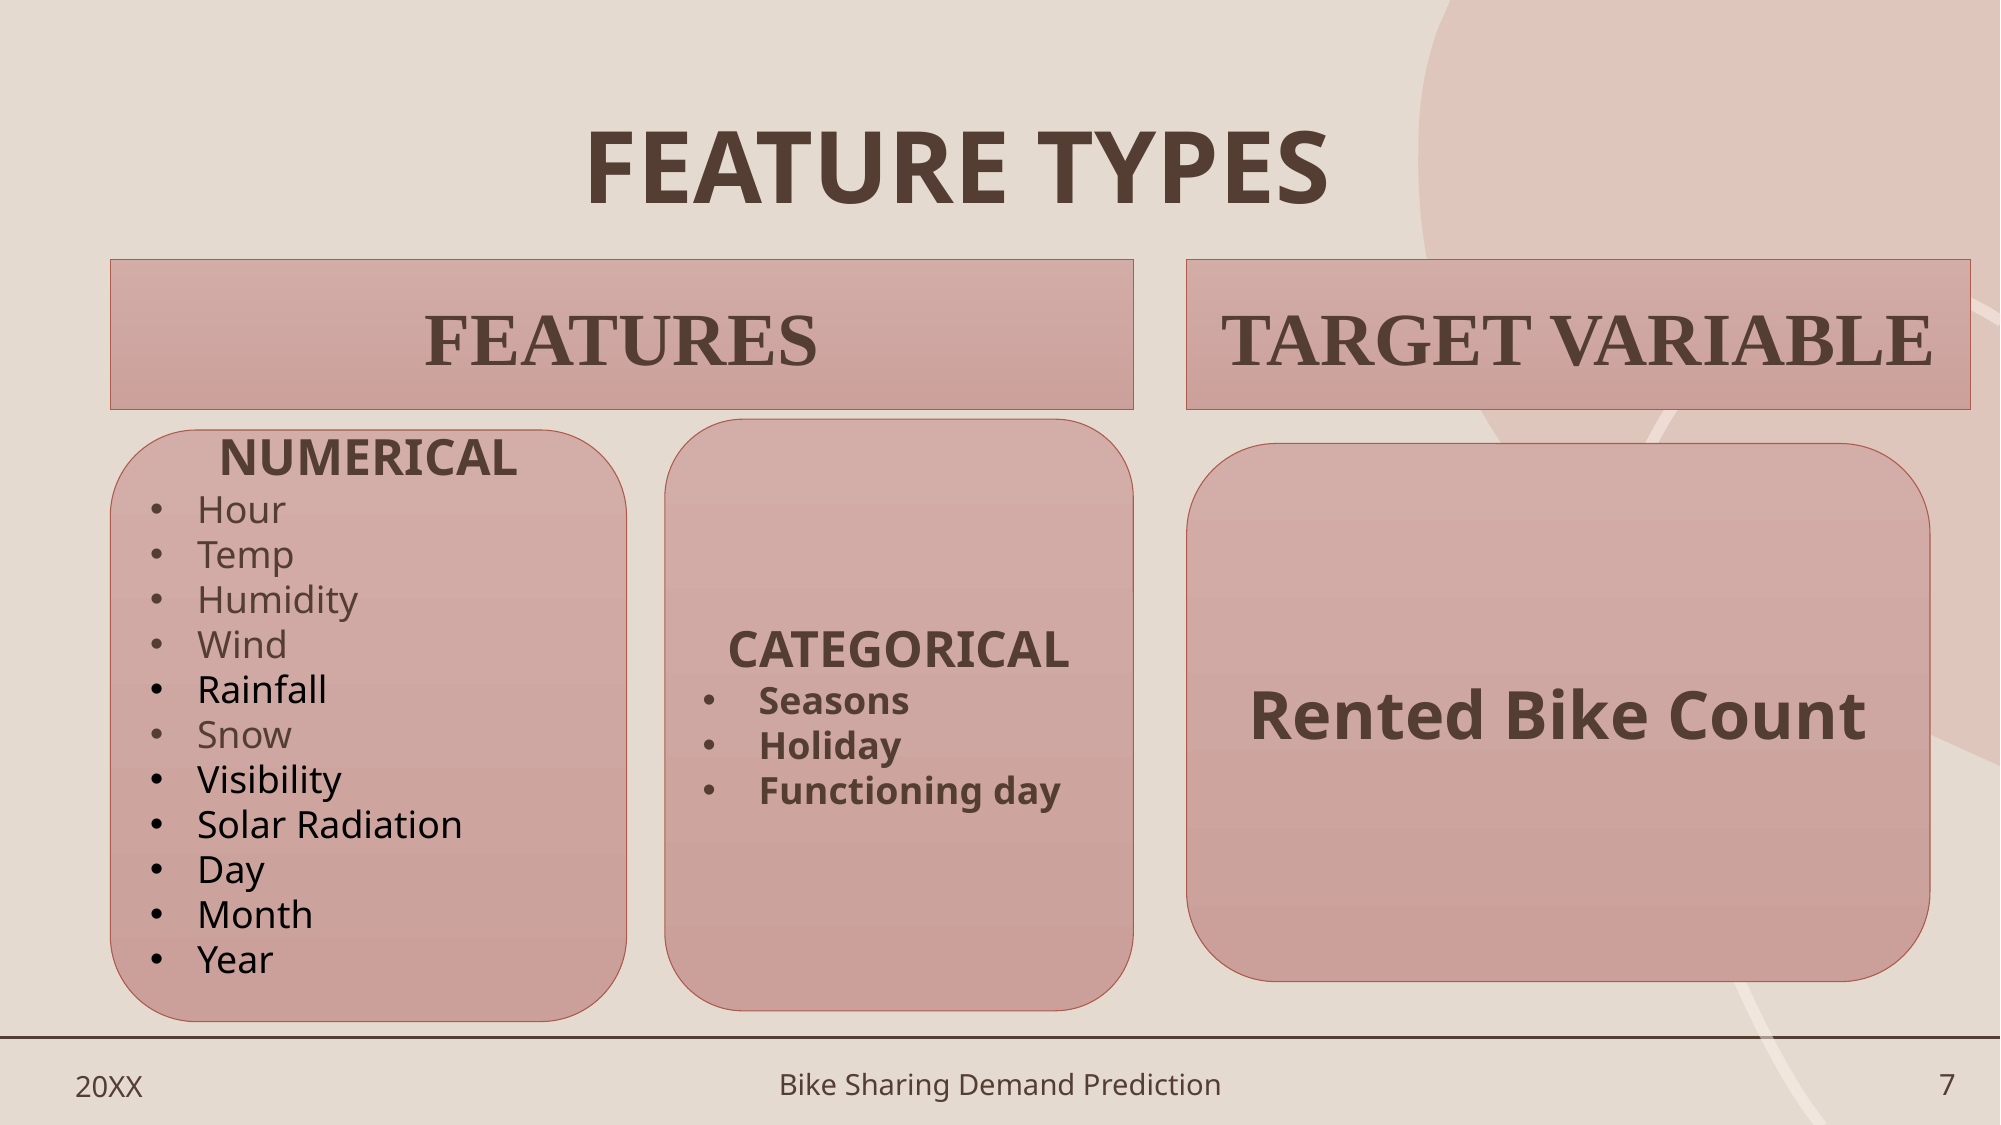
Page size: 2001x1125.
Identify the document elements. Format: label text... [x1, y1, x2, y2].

text_box FEATURES [110, 259, 1134, 410]
slide_number 7 [1808, 1060, 1971, 1112]
text_box Rented Bike Count [1186, 442, 1931, 983]
text_box TARGET VARIABLE [1186, 259, 1971, 410]
footer Bike Sharing Demand Prediction [718, 1060, 1283, 1112]
text_box CATEGORICAL Seasons Holiday Functioning day [664, 418, 1134, 1012]
title FEATURE TYPES [94, 115, 1820, 227]
slide_number 20XX [60, 1060, 222, 1112]
text_box NUMERICAL Hour Temp Humidity Wind Rainfall Snow Visibility Solar Radiation Day Month Year [109, 429, 628, 1023]
